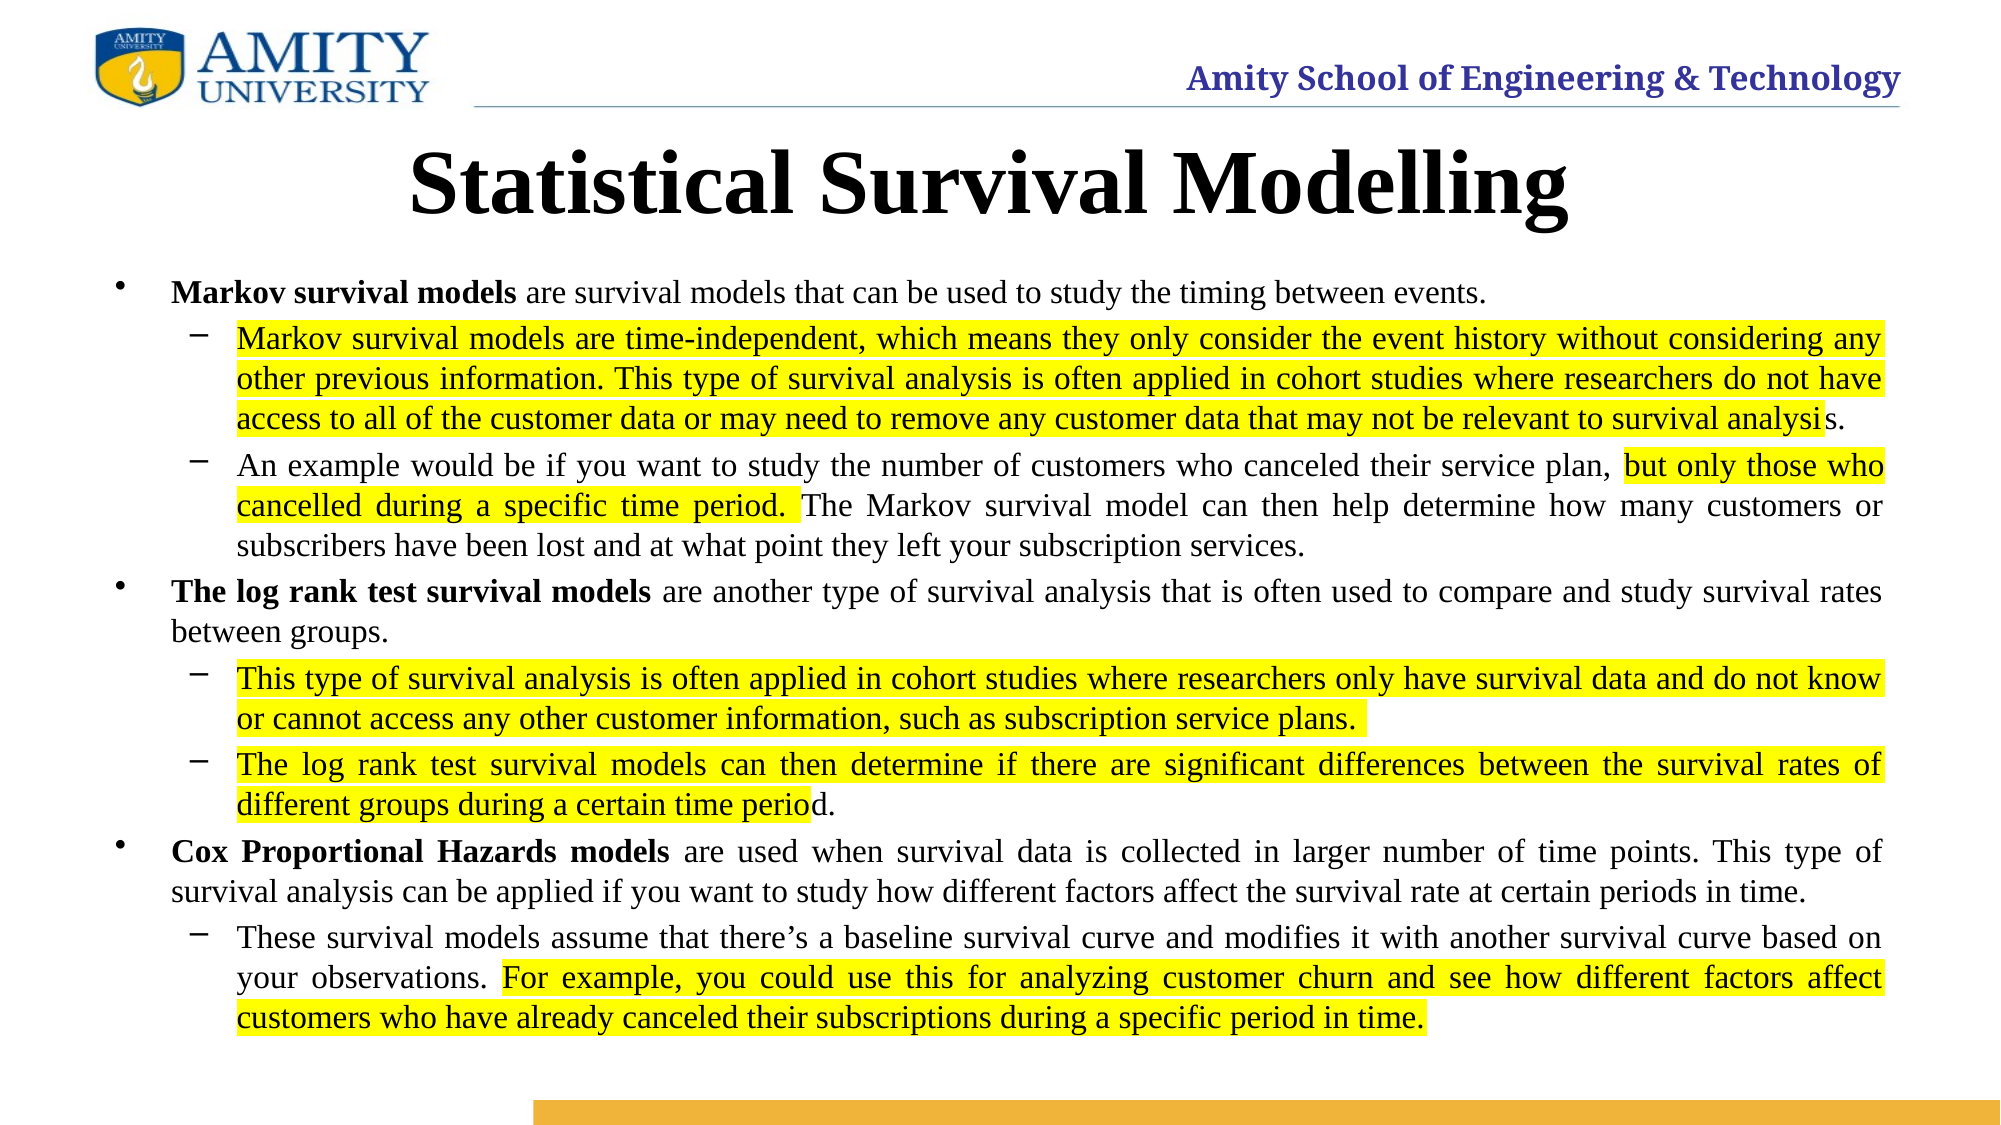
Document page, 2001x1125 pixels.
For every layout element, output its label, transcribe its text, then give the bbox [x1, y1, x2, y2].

title Statistical Survival Modelling [89, 114, 1890, 245]
list Markov survival models are survival models that can be used to study the timing between events. Markov survival models are time-independent, which means they only consider the event history without considering any other previous information. This type of survival analysis is often applied in cohort studies where researchers do not have access to all of the customer data or may need to remove any customer data that may not be relevant to survival analysis. An example would be if you want to study the number of customers who canceled their service plan, but only those who cancelled during a specific time period. The Markov survival model can then help determine how many customers or subscribers have been lost and at what point they left your subscription services. The log rank test survival models are another type of survival analysis that is often used to compare and study survival rates between groups. This type of survival analysis is often applied in cohort studies where researchers only have survival data and do not know or cannot access any other customer information, such as subscription service plans. The log rank test survival models can then determine if there are significant differences between the survival rates of different groups during a certain time period. Cox Proportional Hazards models are used when survival data is collected in larger number of time points. This type of survival analysis can be applied if you want to study how different factors affect the survival rate at certain periods in time. These survival models assume that there’s a baseline survival curve and modifies it with another survival curve based on your observations. For example, you could use this for analyzing customer churn and see how different factors affect customers who have already canceled their subscriptions during a specific period in time. [99, 262, 1900, 1080]
picture [0, 0, 1999, 137]
